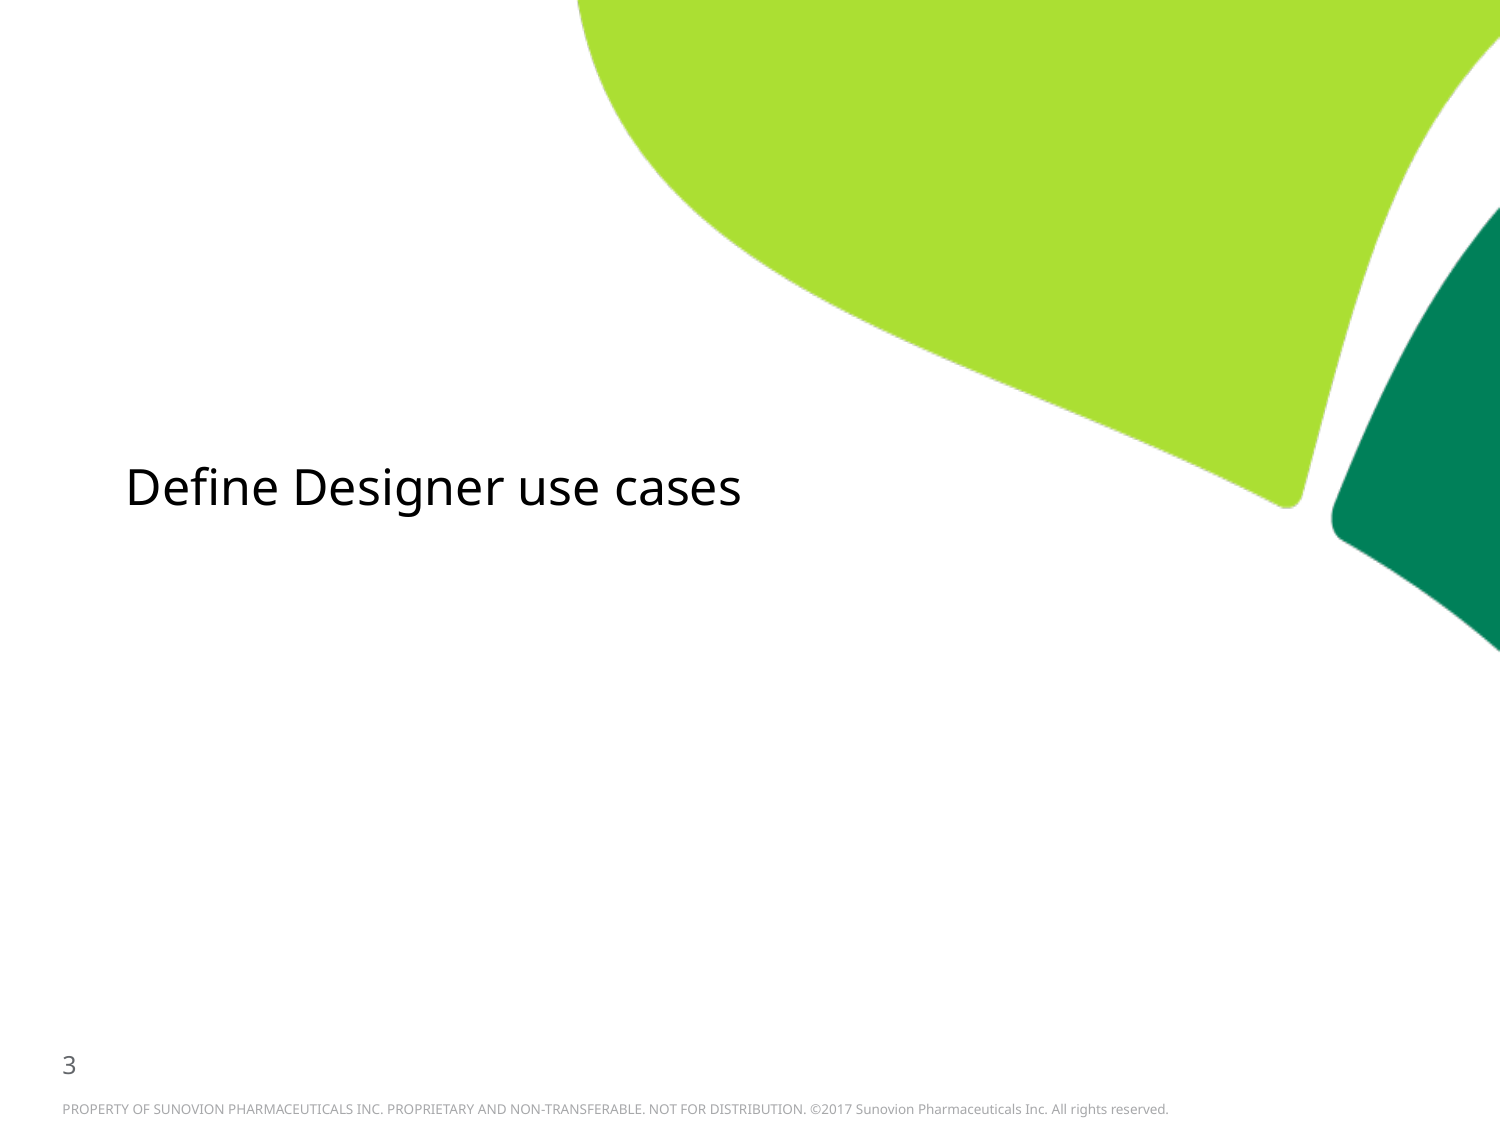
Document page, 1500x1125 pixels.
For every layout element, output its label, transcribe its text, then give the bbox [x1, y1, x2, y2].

list Define Designer use cases [125, 455, 1069, 975]
slide_number 3 [62, 1035, 117, 1084]
picture [572, 0, 1500, 661]
